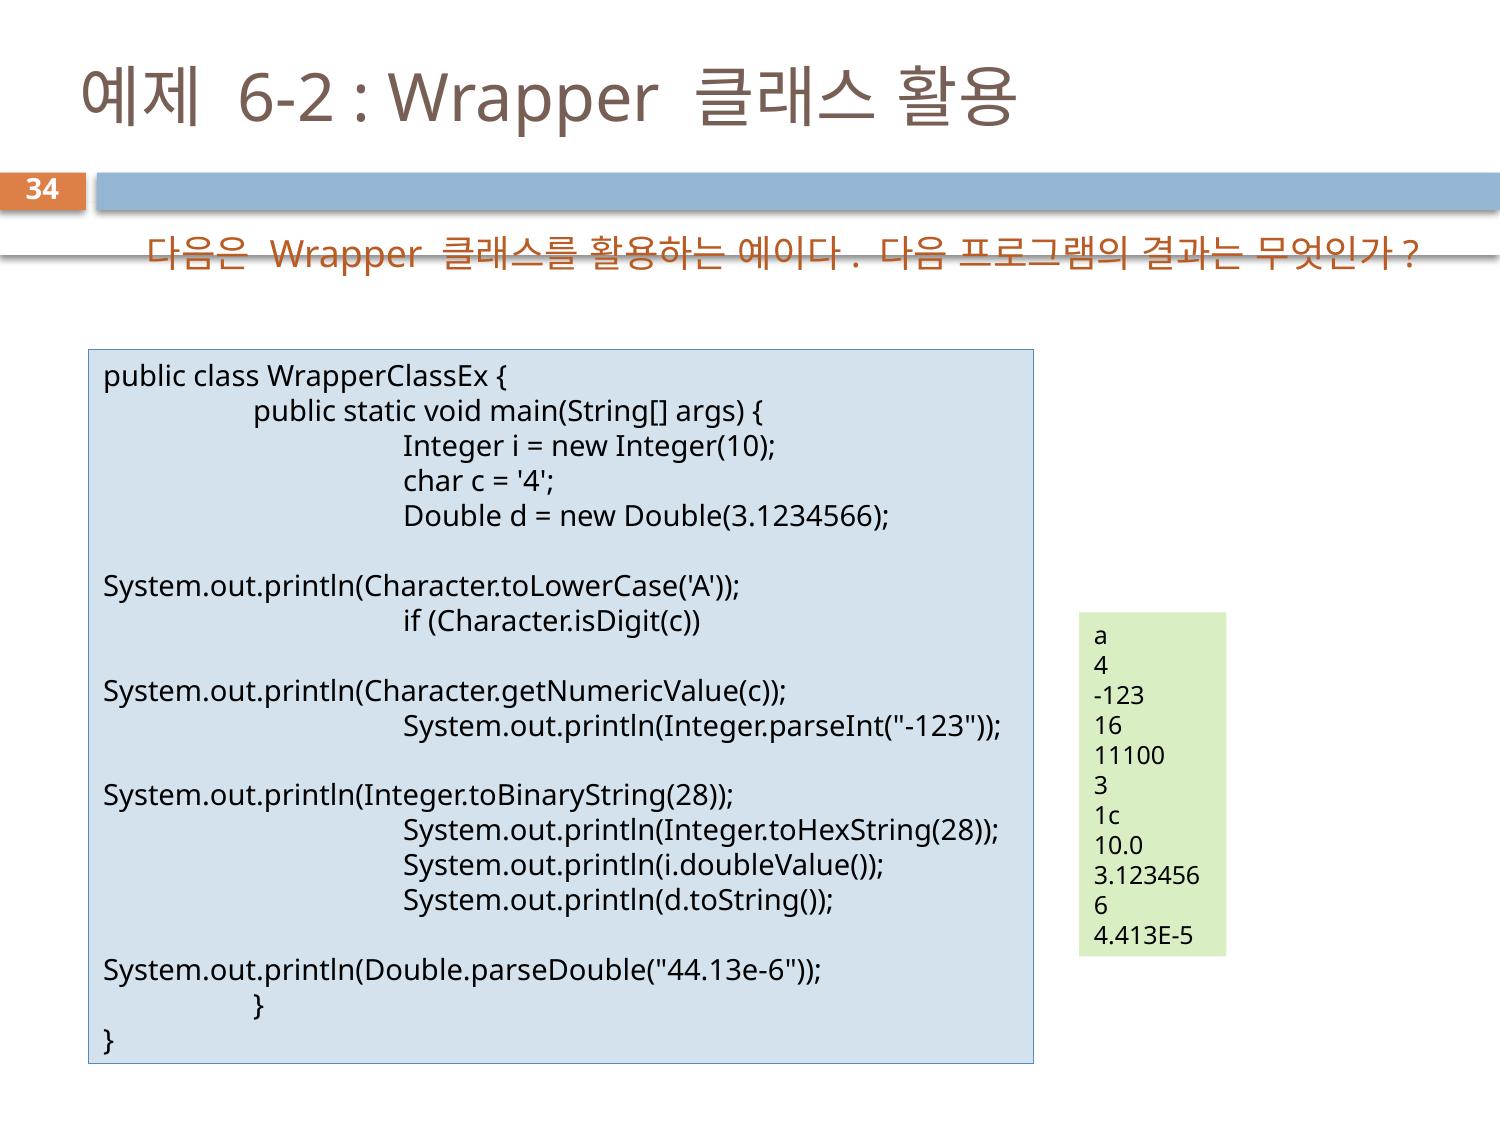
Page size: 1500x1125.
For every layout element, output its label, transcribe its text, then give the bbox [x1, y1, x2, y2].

text_box [0, 0, 1500, 75]
text_box public class WrapperClassEx { public static void main(String[] args) { Integer i = new Integer(10); char c = '4'; Double d = new Double(3.1234566); System.out.println(Character.toLowerCase('A')); if (Character.isDigit(c)) System.out.println(Character.getNumericValue(c)); System.out.println(Integer.parseInt("-123")); System.out.println(Integer.toBinaryString(28)); System.out.println(Integer.toHexString(28)); System.out.println(i.doubleValue()); System.out.println(d.toString()); System.out.println(Double.parseDouble("44.13e-6")); } } [88, 349, 1034, 1064]
text_box 다음은 Wrapper 클래스를 활용하는 예이다. 다음 프로그램의 결과는 무엇인가? [131, 222, 1435, 283]
title 예제 6-2 : Wrapper 클래스 활용 [64, 75, 1483, 153]
text_box a 4 -123 16 11100 3 1c 10.0 3.1234566 4.413E-5 [1079, 612, 1227, 957]
slide_number 34 [0, 170, 87, 211]
